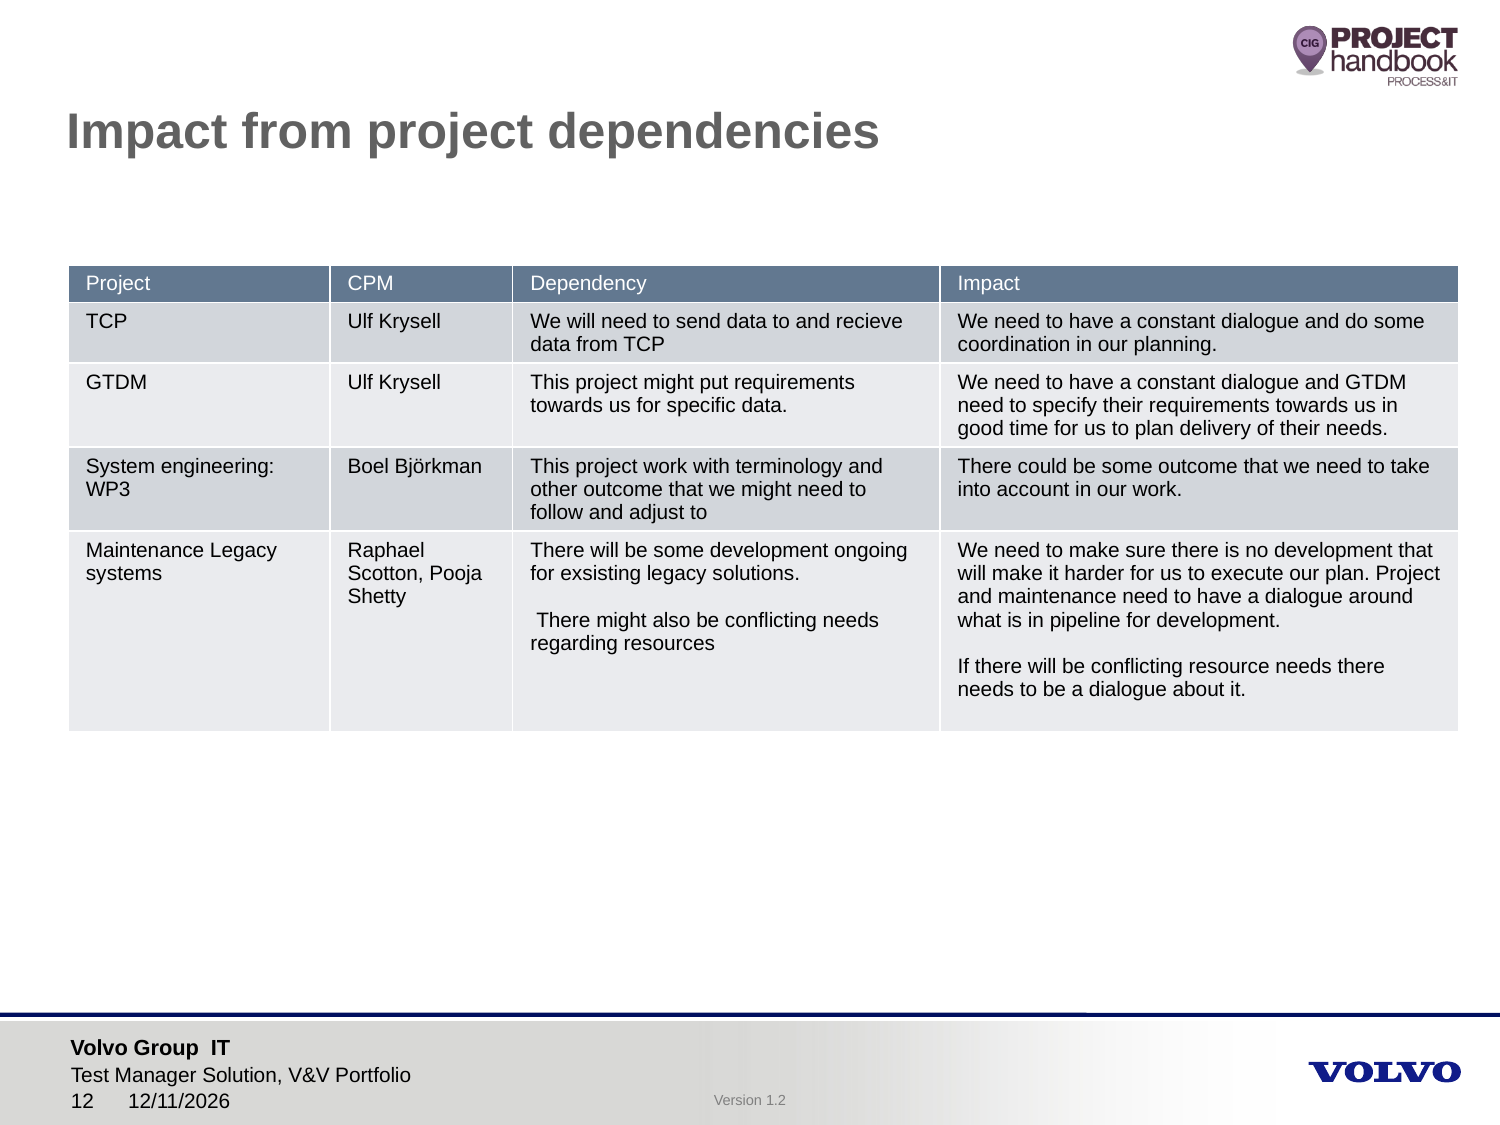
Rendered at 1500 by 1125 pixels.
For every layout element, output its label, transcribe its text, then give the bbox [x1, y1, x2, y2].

picture [0, 1021, 1308, 1125]
table_cell This project might put requirements towards us for specific data. [513, 364, 939, 446]
table_cell We need to have a constant dialogue and do some coordination in our planning. [941, 303, 1458, 362]
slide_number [113, 1085, 508, 1120]
table_header Dependency [513, 266, 939, 302]
table_cell Raphael Scotton, Pooja Shetty [331, 532, 512, 731]
table_header CPM [331, 266, 512, 302]
table_cell There could be some outcome that we need to take into account in our work. [941, 448, 1458, 530]
text_box Impact from project dependencies [51, 90, 1420, 217]
table_cell There will be some development ongoing for exsisting legacy solutions. There might also be conflicting needs regarding resources [513, 532, 939, 731]
footer Test Manager Solution, V&V Portfolio [55, 1054, 1184, 1090]
table_cell GTDM [69, 364, 329, 446]
slide_number 12 [55, 1085, 139, 1121]
table_cell We need to have a constant dialogue and GTDM need to specify their requirements towards us in good time for us to plan delivery of their needs. [941, 364, 1458, 446]
table_cell Maintenance Legacy systems [69, 532, 329, 731]
table_cell System engineering: WP3 [69, 448, 329, 530]
picture [1288, 22, 1462, 89]
table_header Project [69, 266, 329, 302]
table_cell We will need to send data to and recieve data from TCP [513, 303, 939, 362]
table_cell TCP [69, 303, 329, 362]
table_cell Ulf Krysell [331, 303, 512, 362]
table_cell Boel Björkman [331, 448, 512, 530]
table_header Impact [941, 266, 1458, 302]
table_cell This project work with terminology and other outcome that we might need to follow and adjust to [513, 448, 939, 530]
table_cell We need to make sure there is no development that will make it harder for us to execute our plan. Project and maintenance need to have a dialogue around what is in pipeline for development. If there will be conflicting resource needs there needs to be a dialogue about it. [941, 532, 1458, 731]
table_cell Ulf Krysell [331, 364, 512, 446]
